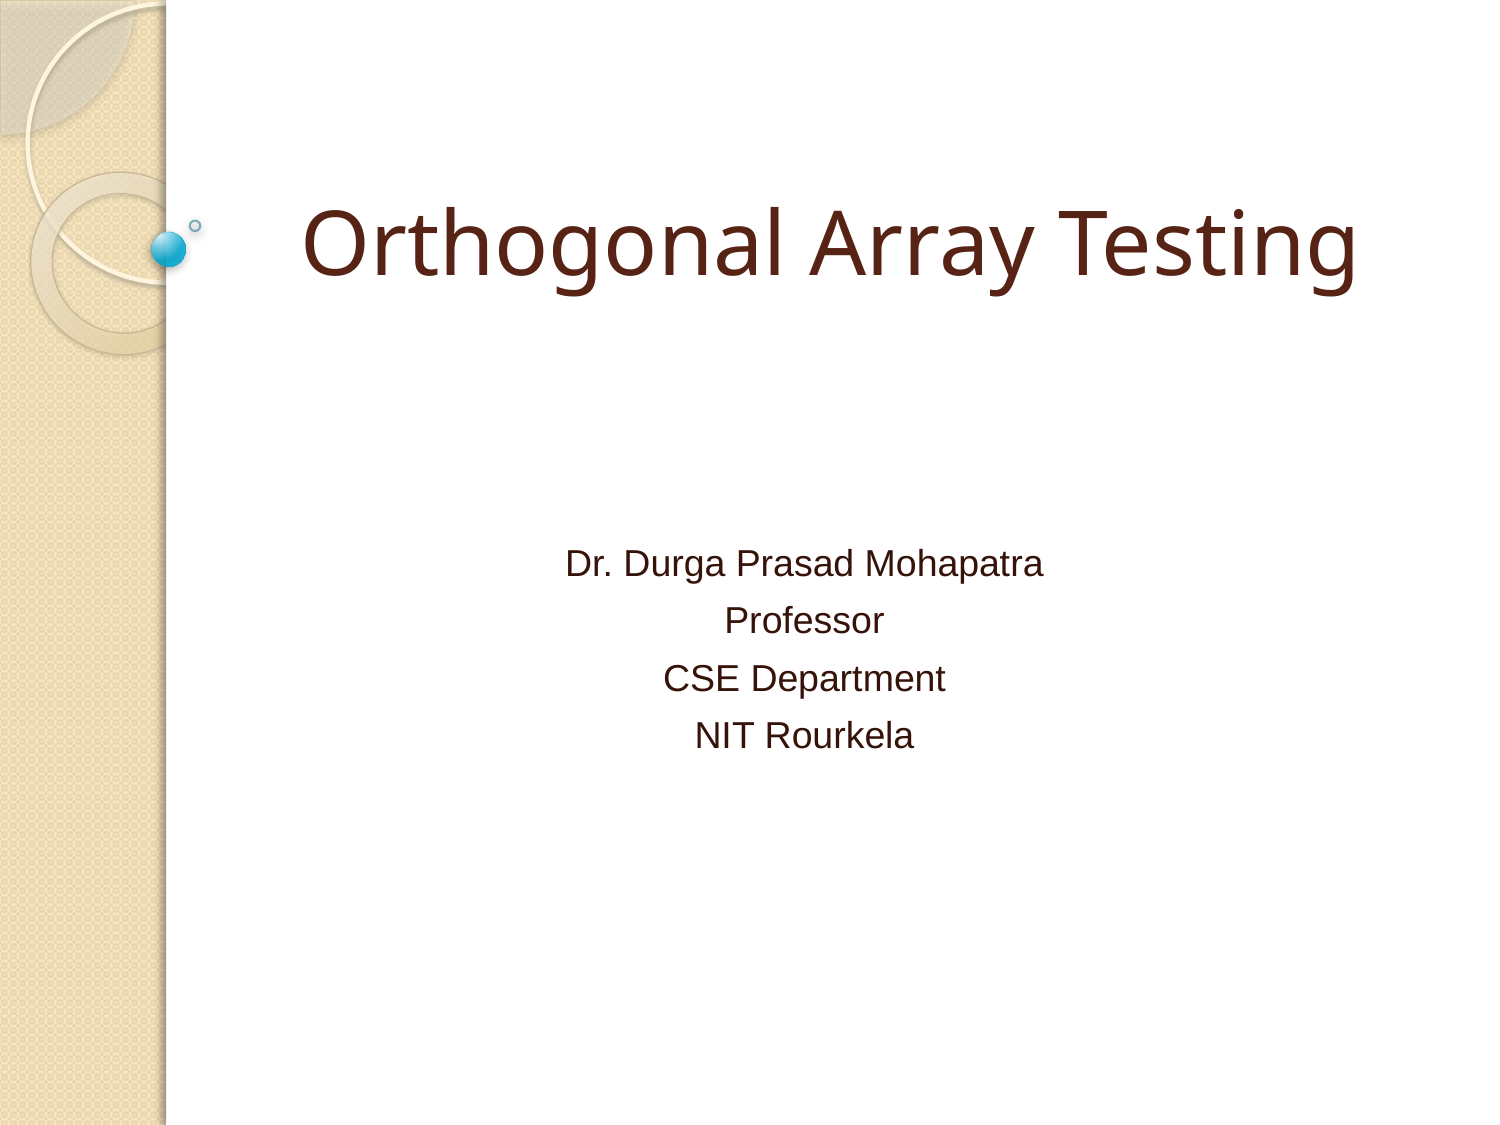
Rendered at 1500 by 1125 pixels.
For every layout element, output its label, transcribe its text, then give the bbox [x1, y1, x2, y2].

subtitle Dr. Durga Prasad Mohapatra Professor CSE Department NIT Rourkela [194, 538, 1410, 827]
title Orthogonal Array Testing [234, 59, 1450, 301]
